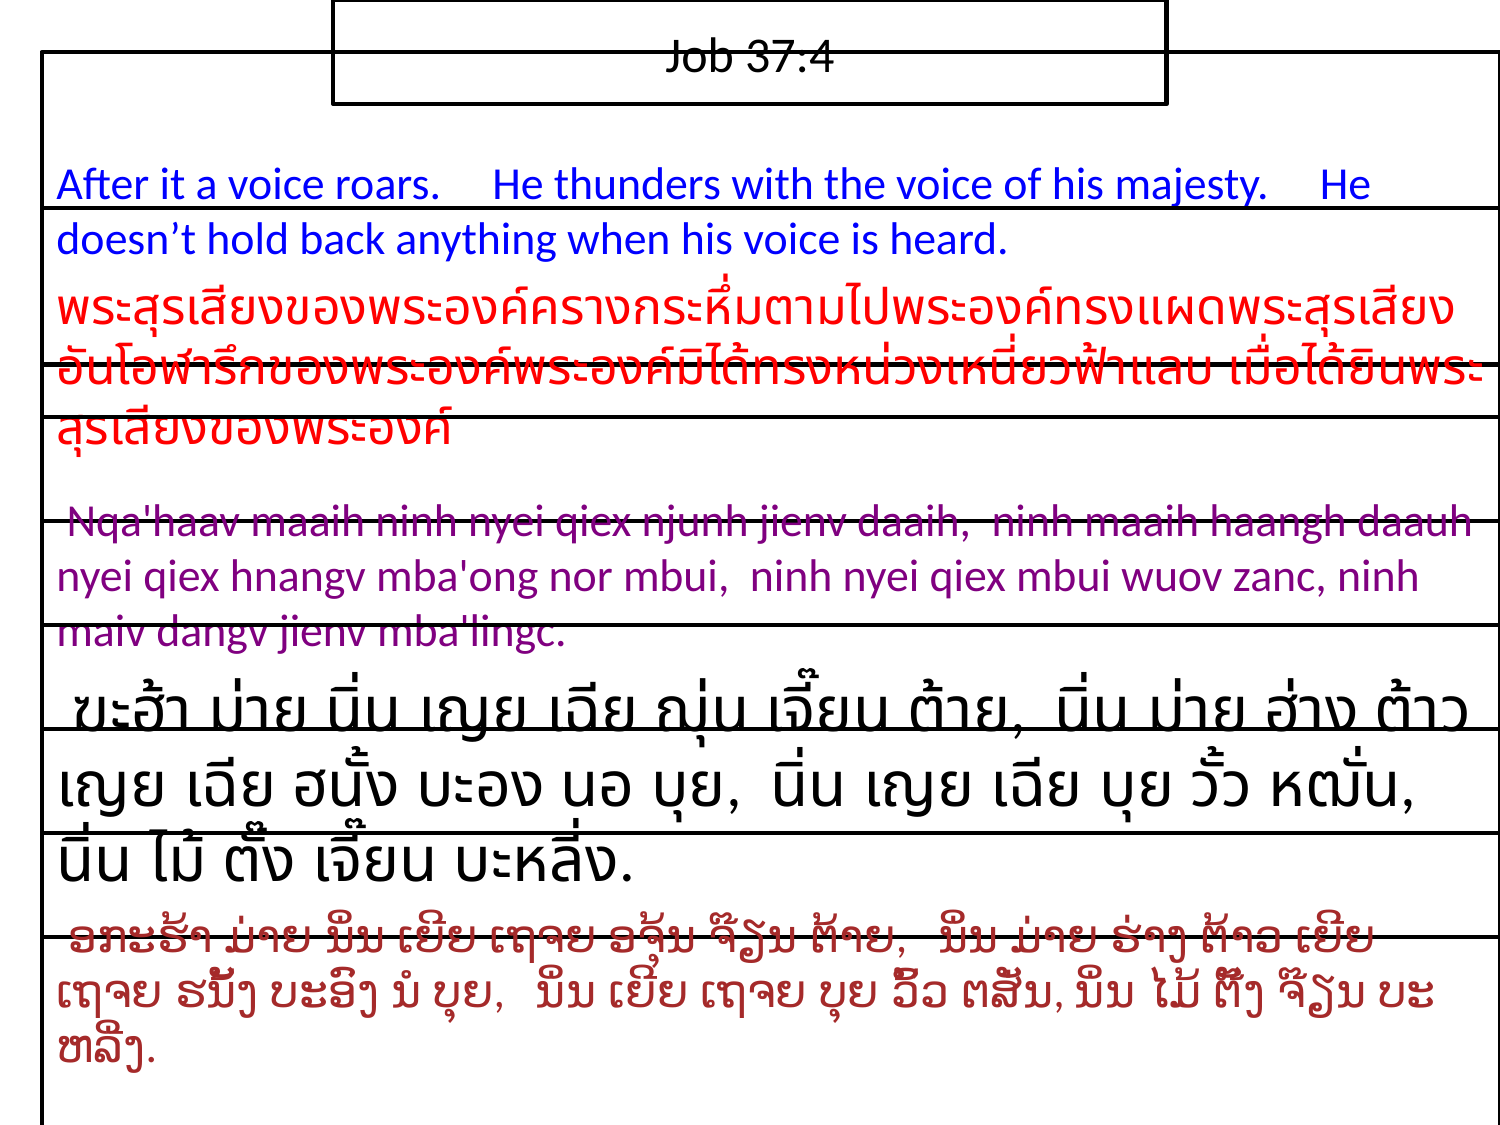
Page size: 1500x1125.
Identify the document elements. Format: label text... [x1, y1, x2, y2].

text_box Nqa'haav maaih ninh nyei qiex njunh jienv daaih, ninh maaih haangh daauh nyei qiex hnangv mba'ong nor mbui, ninh nyei qiex mbui wuov zanc, ninh maiv dangv jienv mba'lingc. [40, 415, 1500, 623]
text_box ອກະຮ້າ ມ່າຍ ນິ່ນ ເຍີຍ ເຖຈຍ ອຈຸ້ນ ຈ໊ຽນ ຕ້າຍ, ນິ່ນ ມ່າຍ ຮ່າງ ຕ້າວ ເຍີຍ ເຖຈຍ ຮນັ້ງ ບະອົງ ນໍ ບຸຍ, ນິ່ນ ເຍີຍ ເຖຈຍ ບຸຍ ວົ້ວ ຕສັ່ນ, ນິ່ນ ໄມ້ ຕັ໊ງ ຈ໊ຽນ ບະຫລີ່ງ. [40, 831, 1500, 1125]
text_box ฆะฮ้า ม่าย นิ่น เญย เฉีย ฌุ่น เจี๊ยน ต้าย, นิ่น ม่าย ฮ่าง ต้าว เญย เฉีย ฮนั้ง บะอง นอ บุย, นิ่น เญย เฉีย บุย วั้ว หฒั่น, นิ่น ไม้ ตั๊ง เจี๊ยน บะหลี่ง. [40, 623, 1500, 831]
text_box After it a voice roars. He thunders with the voice of his majesty. He doesn’t hold back anything when his voice is heard. [40, 50, 1500, 206]
text_box Job 37:4 [331, 0, 1169, 50]
text_box ​พระ​สุรเสียง​ของ​พระ​องค์​คราง​กระหึ่ม​ตาม​ไป​พระ​องค์​ทรง​แผด​พระ​สุรเสียง​อัน​โอฬารึก​ของ​พระ​องค์​พระ​องค์​มิได้​ทรง​หน่วง​เหนี่ยว​ฟ้า​แลบ เมื่อ​ได้​ยิน​พระ​สุรเสียง​ของ​พระ​องค์ [40, 206, 1500, 415]
